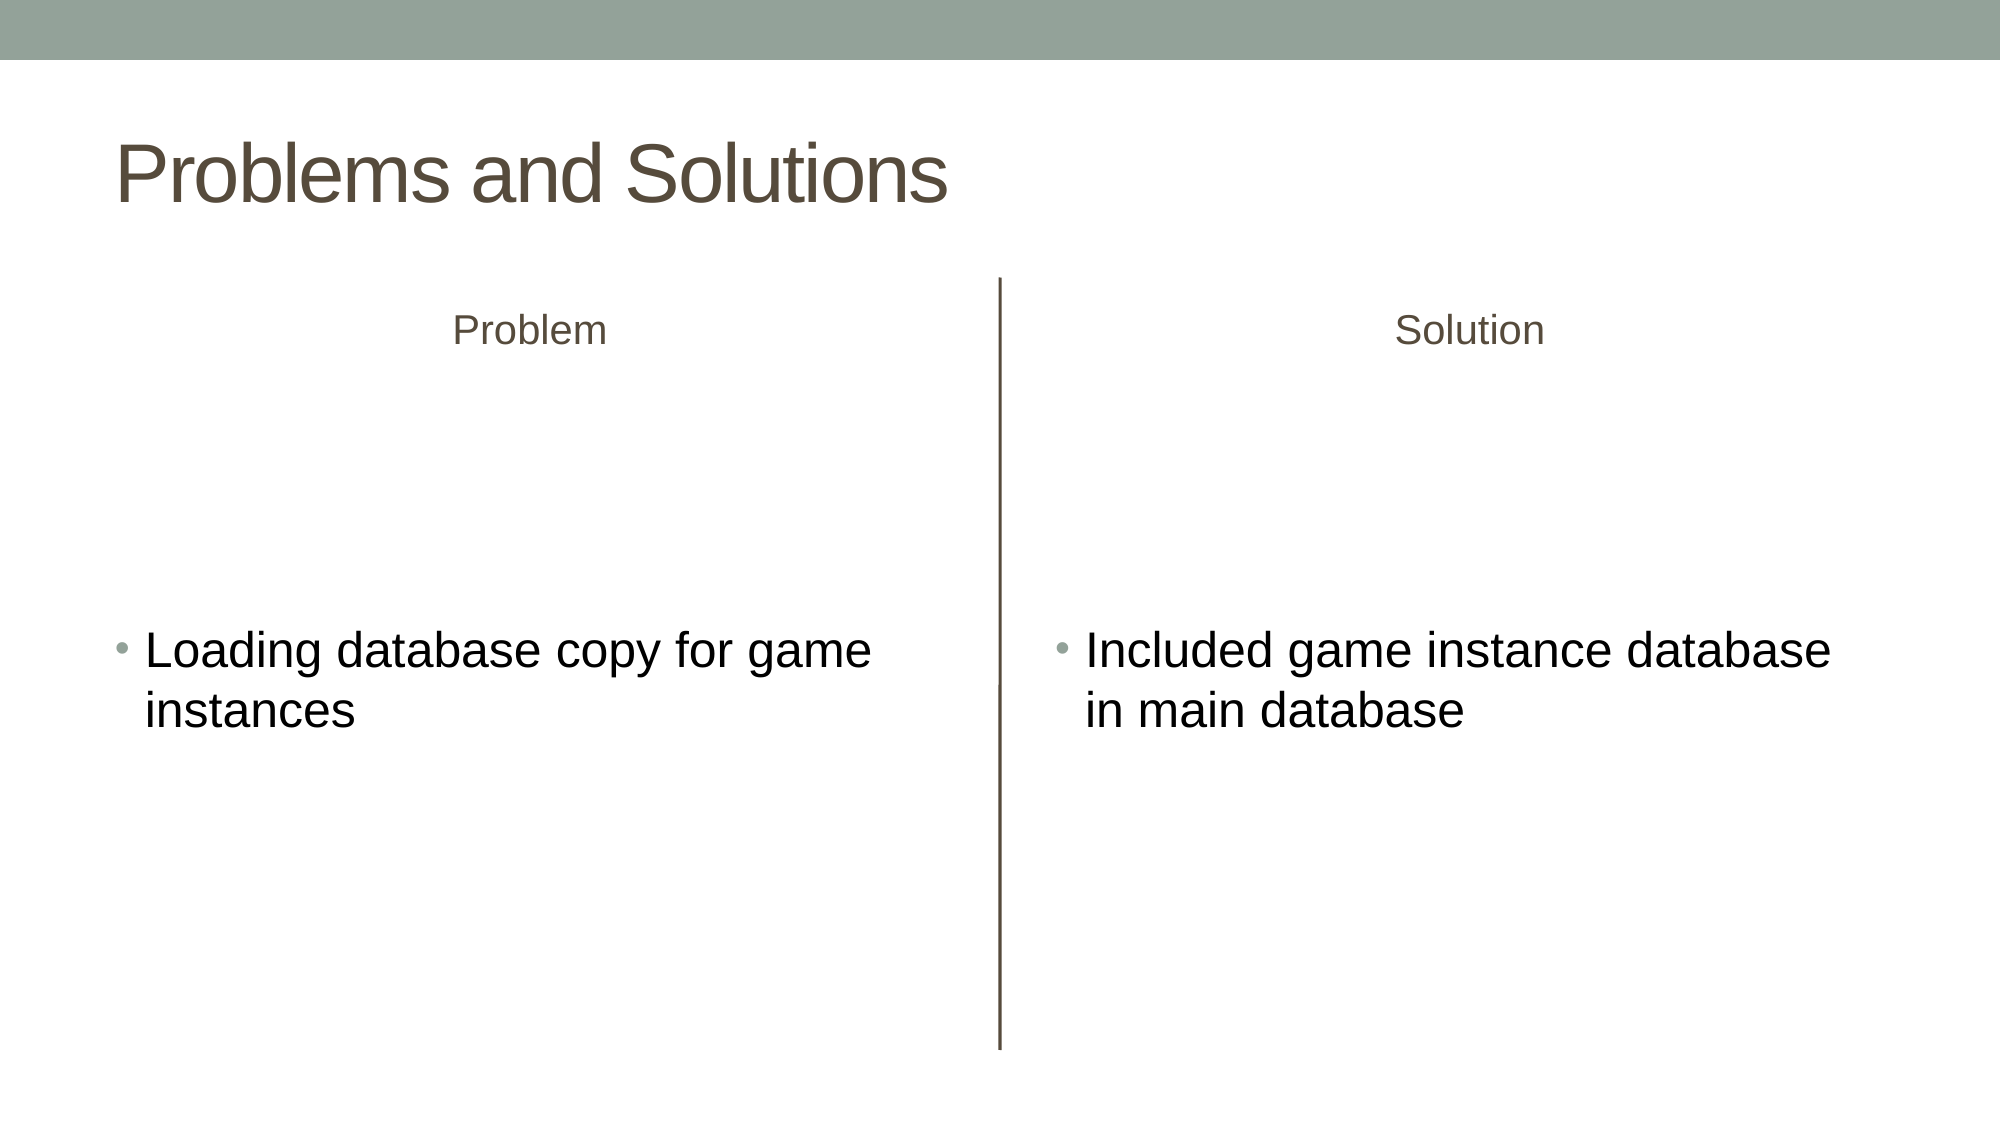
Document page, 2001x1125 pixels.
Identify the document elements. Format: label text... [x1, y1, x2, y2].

title Problems and Solutions [99, 87, 1900, 250]
list Solution [1040, 275, 1900, 380]
list Loading database copy for game instances [99, 399, 960, 1049]
list Problem [99, 275, 960, 380]
list Included game instance database in main database [1040, 399, 1900, 1049]
